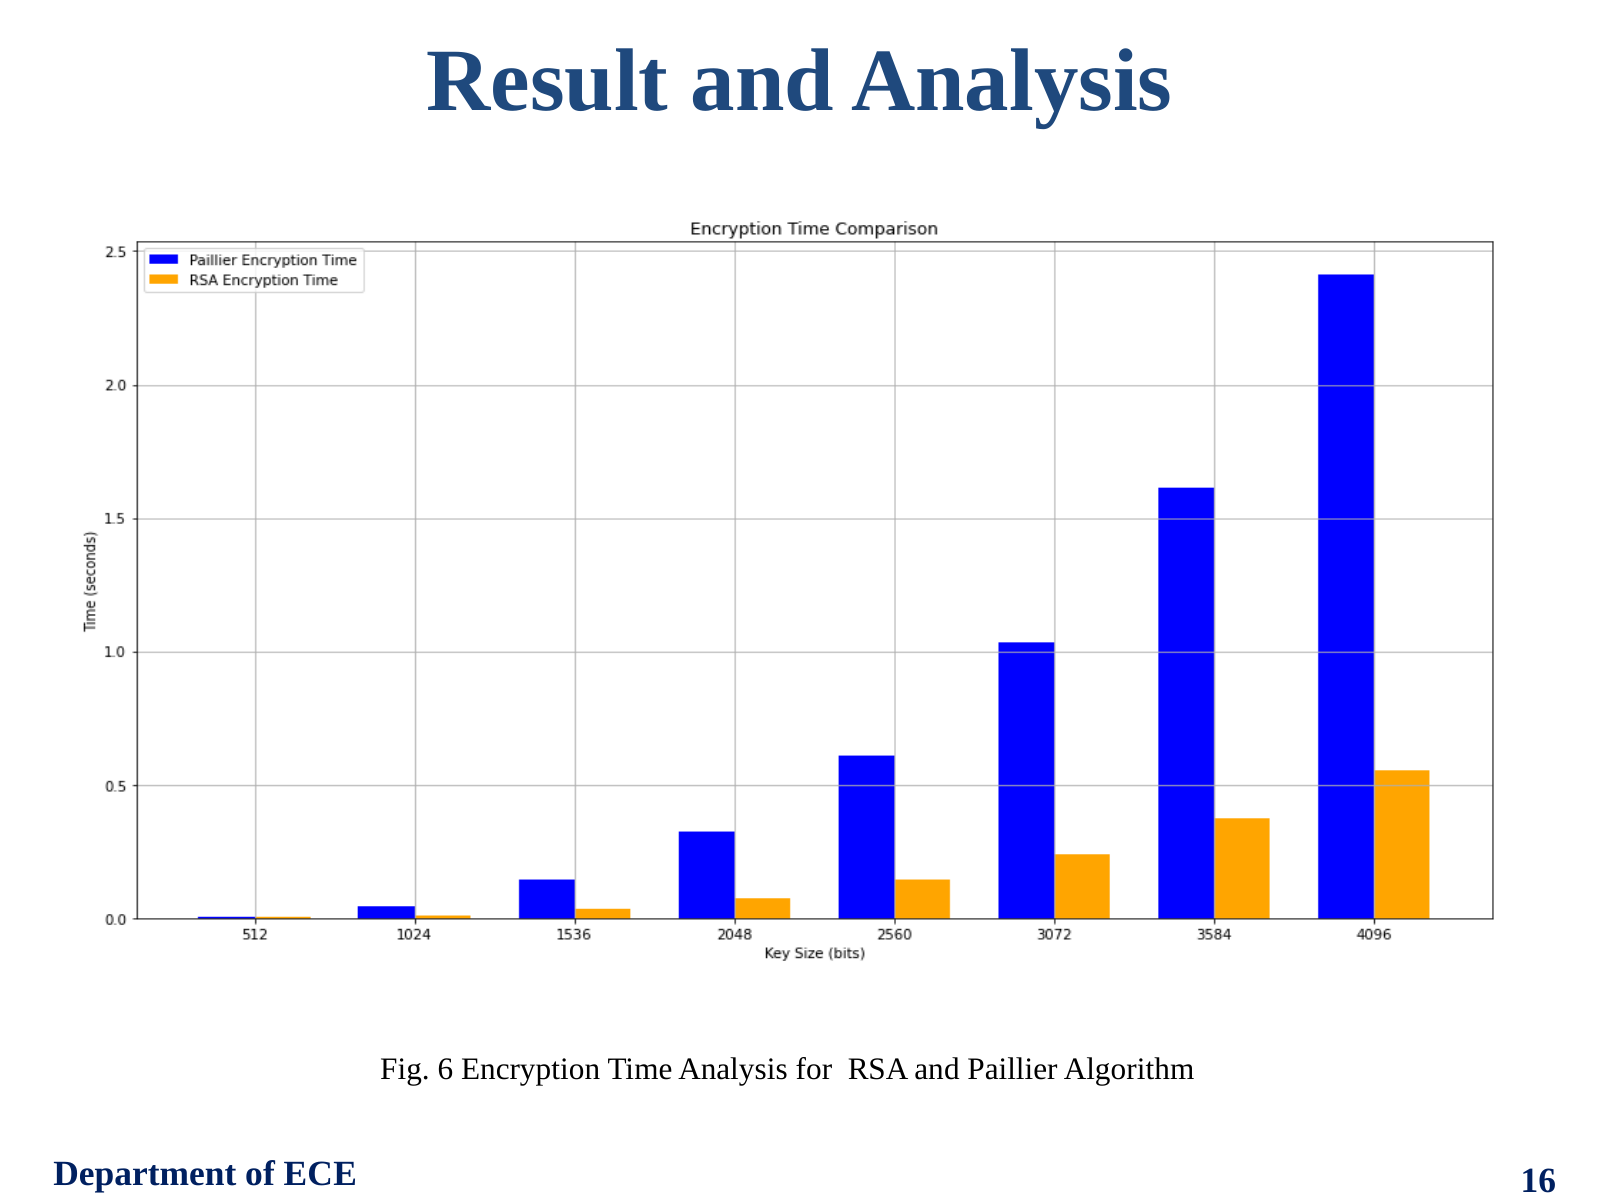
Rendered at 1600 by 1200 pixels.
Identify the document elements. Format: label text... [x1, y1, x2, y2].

text_box Department of ECE [38, 1126, 531, 1200]
text_box [74, 212, 1501, 970]
text_box Fig. 6 Encryption Time Analysis for RSA and Paillier Algorithm [74, 1040, 1501, 1086]
text_box 16 [1317, 1148, 1557, 1200]
text_box Result and Analysis [15, 0, 1585, 128]
